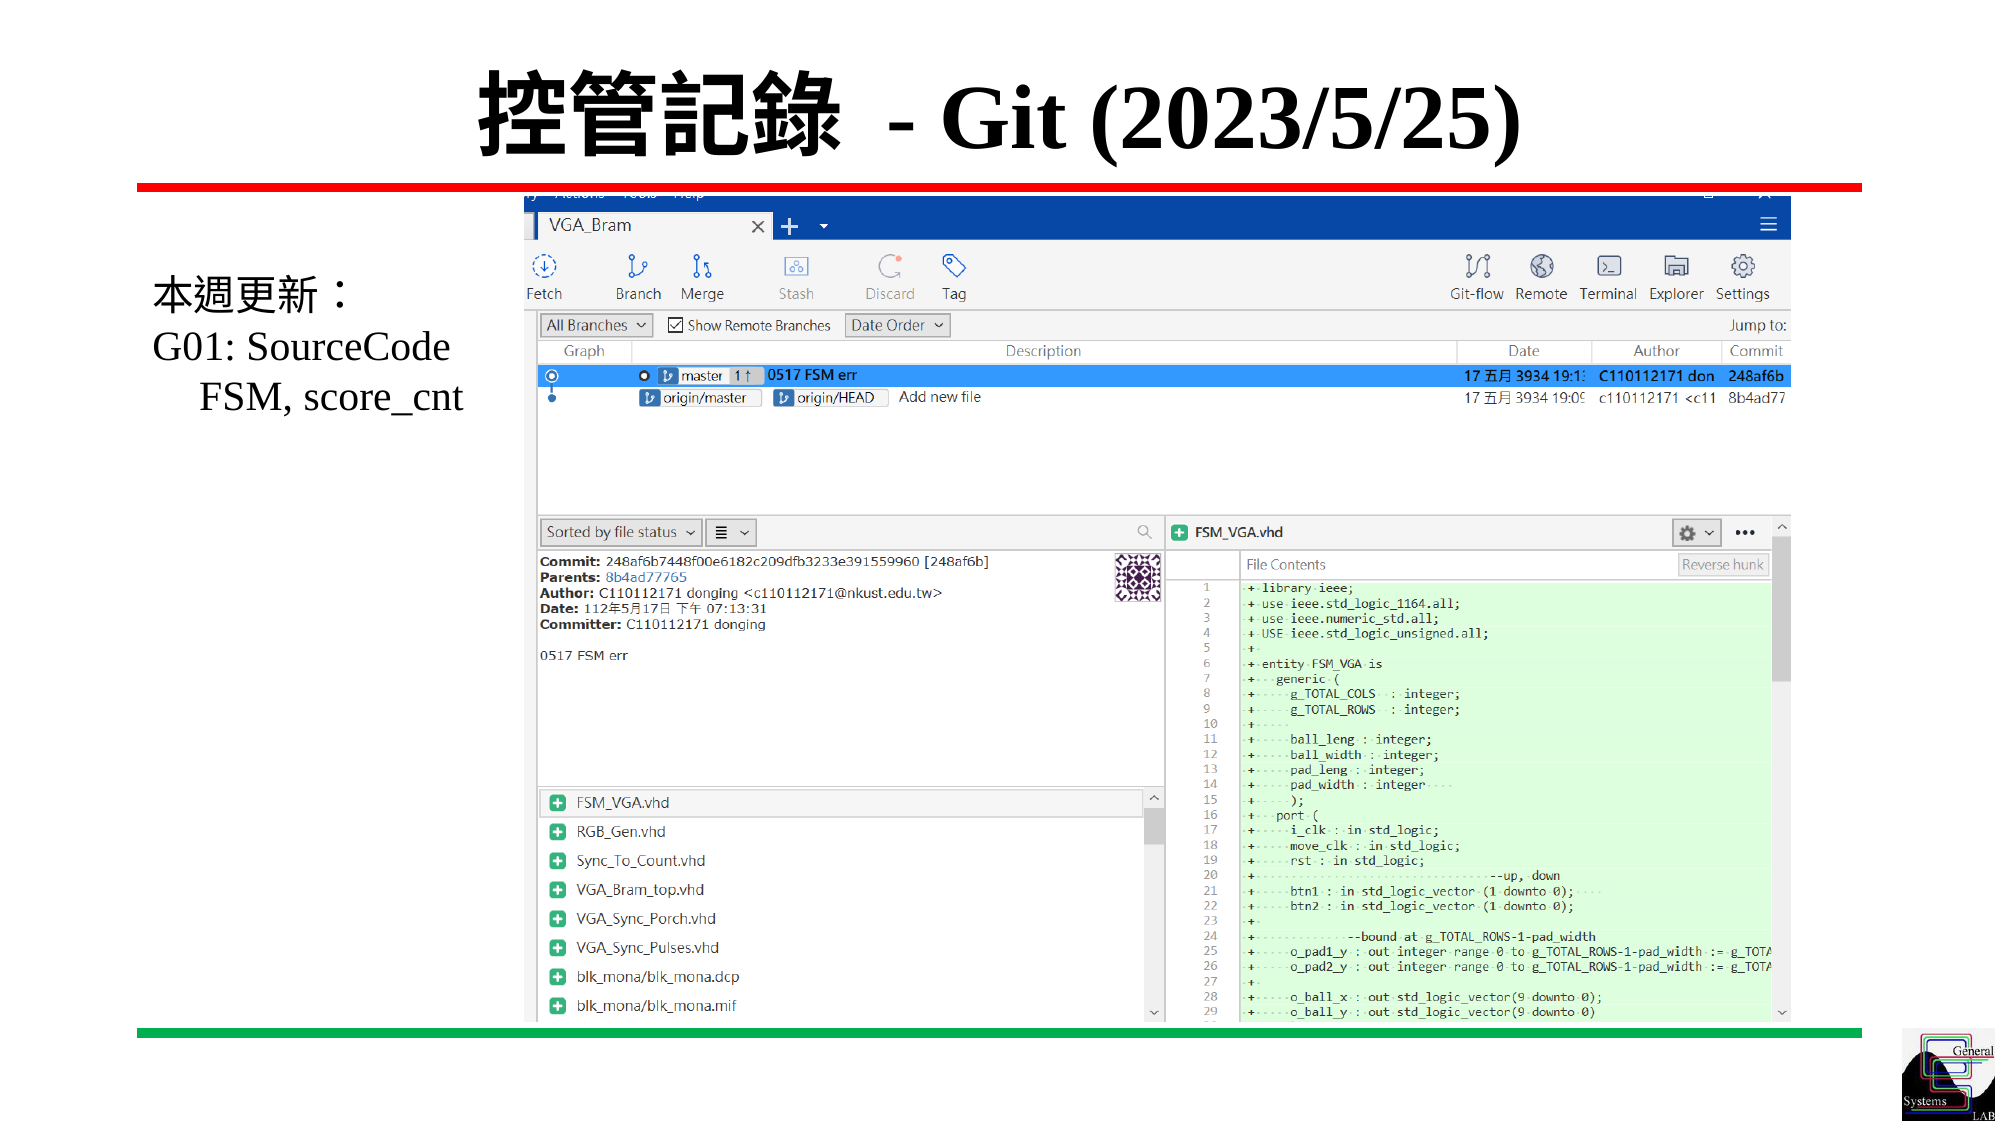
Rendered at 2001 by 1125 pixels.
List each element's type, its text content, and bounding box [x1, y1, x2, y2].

picture [1902, 1028, 1995, 1121]
picture [524, 196, 1791, 1022]
text_box 本週更新： G01: SourceCode FSM, score_cnt [137, 261, 524, 427]
title 控管記錄 - Git (2023/5/25) [137, 59, 1863, 178]
